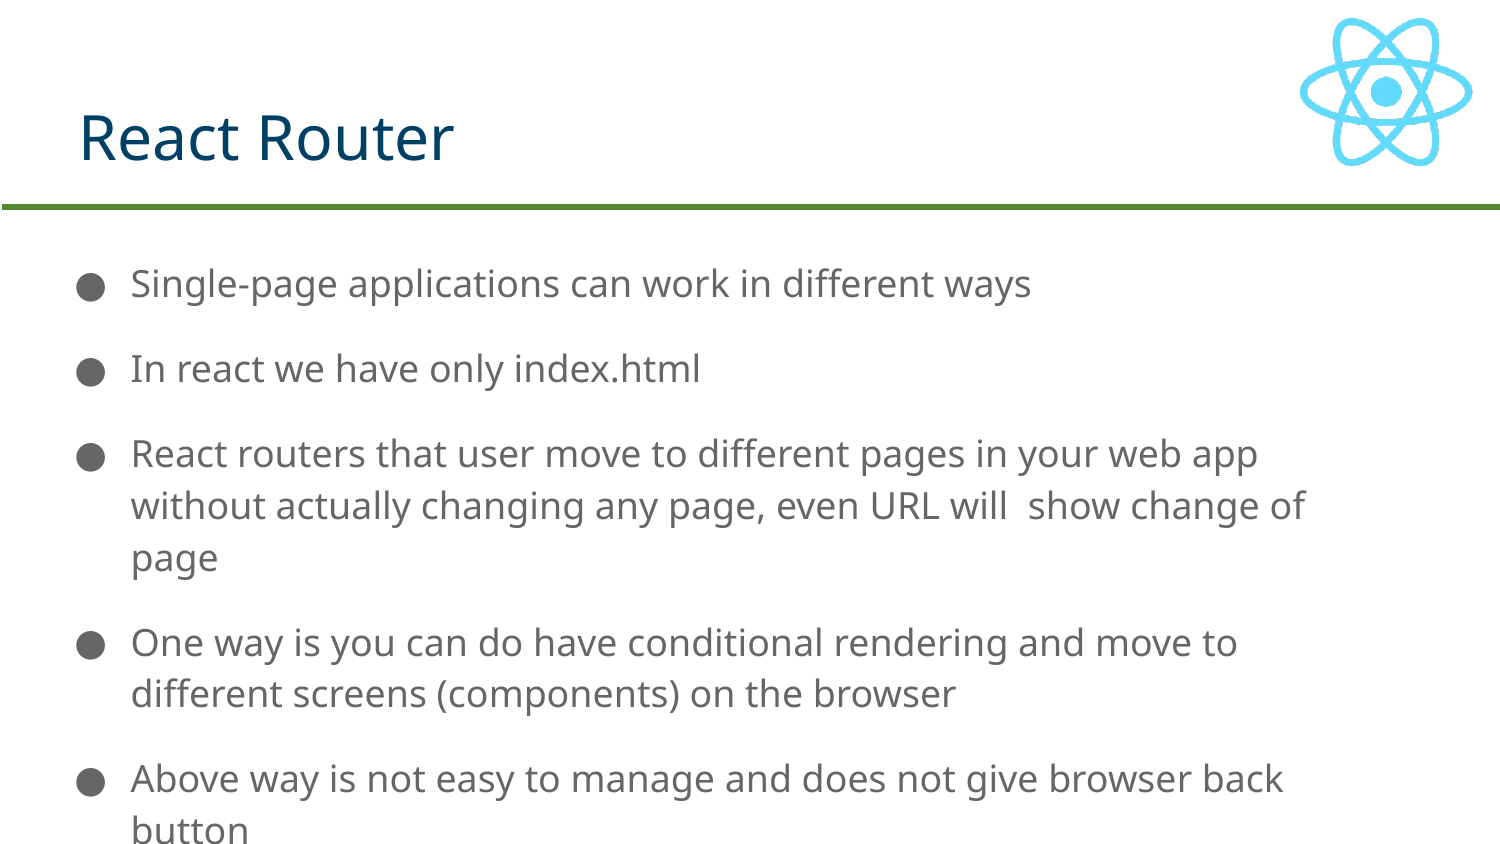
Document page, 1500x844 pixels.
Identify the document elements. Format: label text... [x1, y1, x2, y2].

title React Router [63, 75, 1437, 188]
picture [1287, 13, 1480, 176]
list Single-page applications can work in different ways In react we have only index.html React routers that user move to different pages in your web app without actually changing any page, even URL will show change of page One way is you can do have conditional rendering and move to different screens (components) on the browser Above way is not easy to manage and does not give browser back button [40, 238, 1414, 744]
